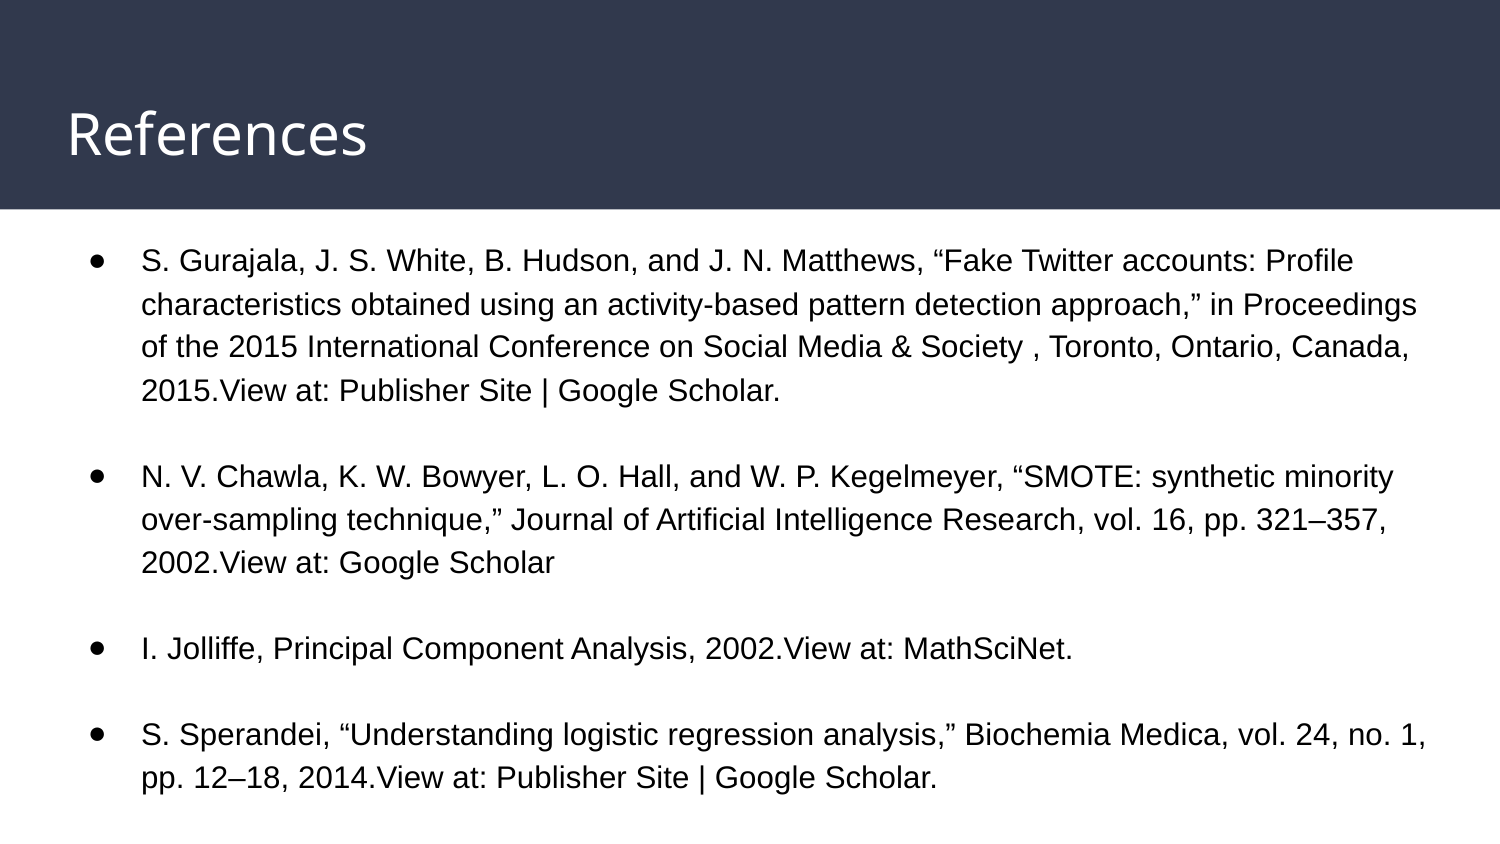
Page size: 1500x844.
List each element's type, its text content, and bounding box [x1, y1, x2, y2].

list S. Gurajala, J. S. White, B. Hudson, and J. N. Matthews, “Fake Twitter accounts: Profile characteristics obtained using an activity-based pattern detection approach,” in Proceedings of the 2015 International Conference on Social Media & Society , Toronto, Ontario, Canada, 2015.View at: Publisher Site | Google Scholar. N. V. Chawla, K. W. Bowyer, L. O. Hall, and W. P. Kegelmeyer, “SMOTE: synthetic minority over-sampling technique,” Journal of Artificial Intelligence Research, vol. 16, pp. 321–357, 2002.View at: Google Scholar I. Jolliffe, Principal Component Analysis, 2002.View at: MathSciNet. S. Sperandei, “Understanding logistic regression analysis,” Biochemia Medica, vol. 24, no. 1, pp. 12–18, 2014.View at: Publisher Site | Google Scholar. [51, 220, 1449, 835]
title References [51, 82, 1449, 185]
